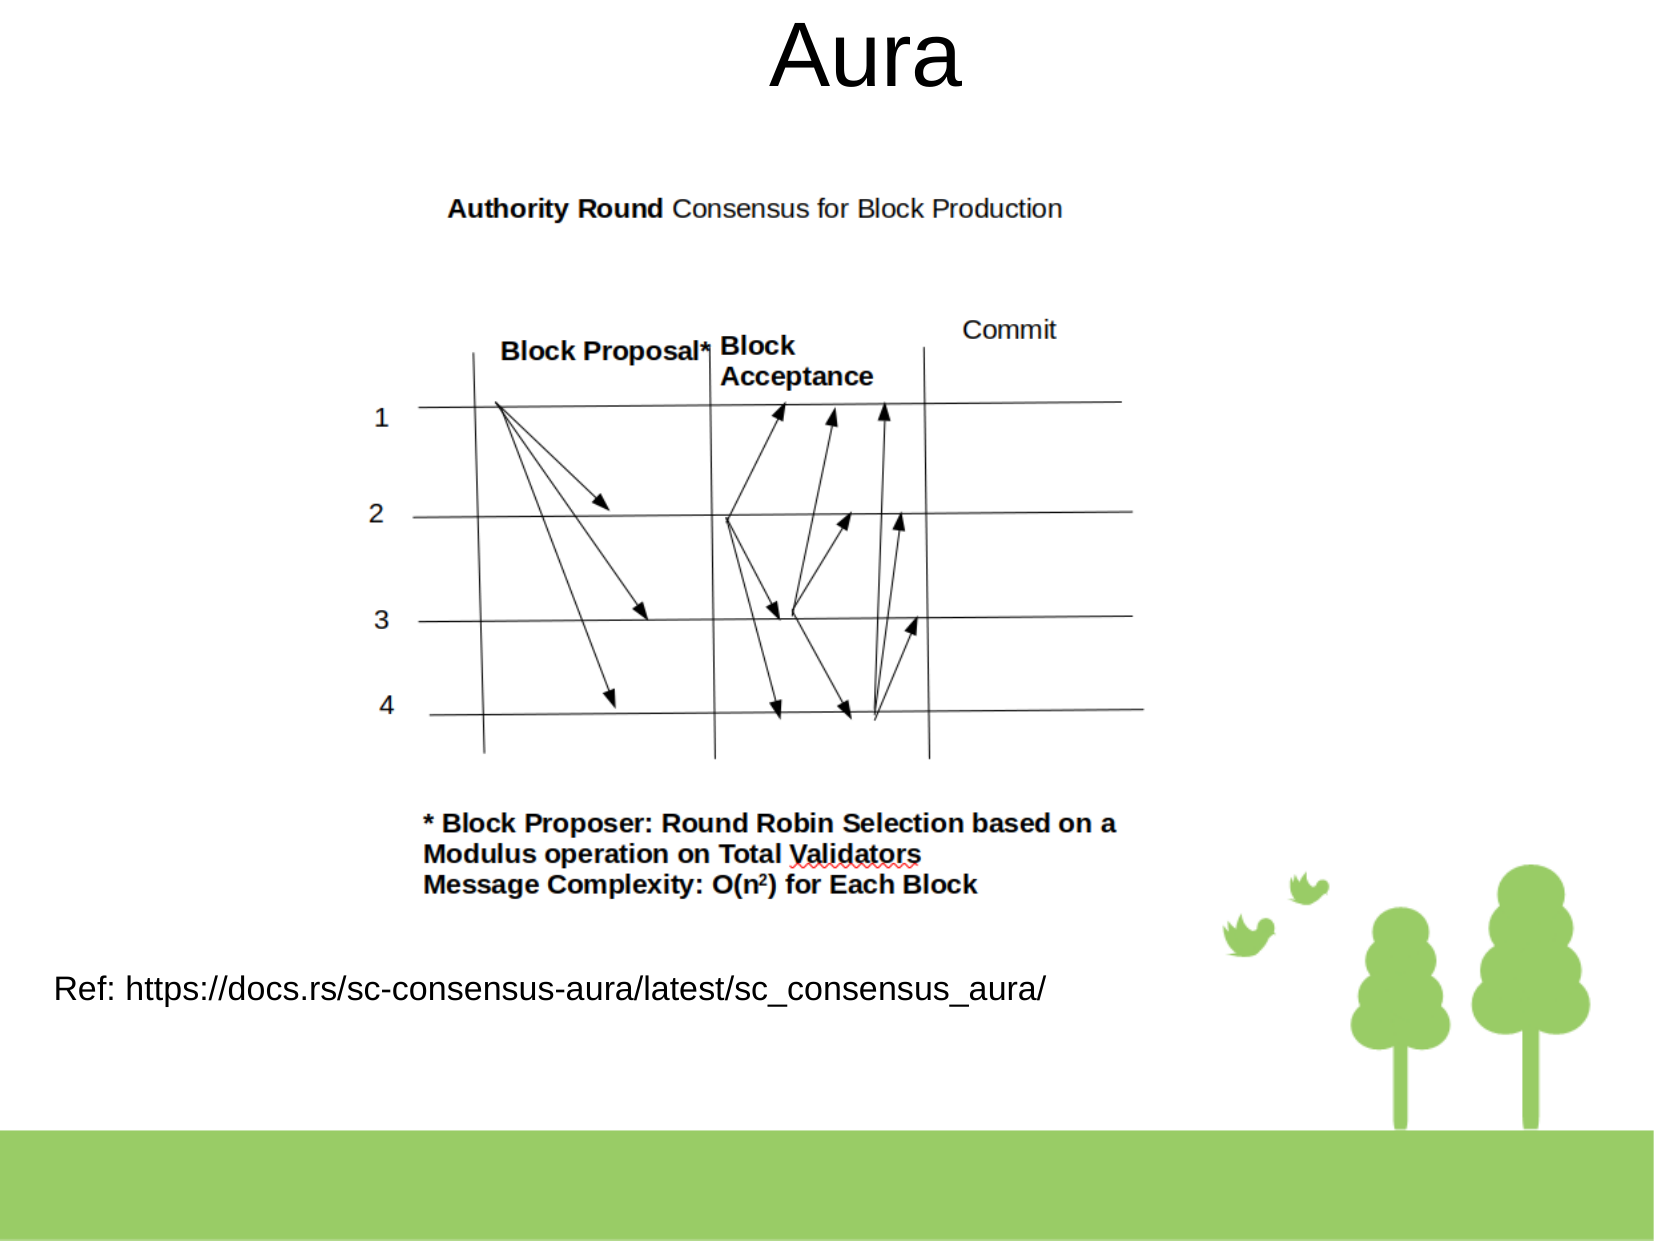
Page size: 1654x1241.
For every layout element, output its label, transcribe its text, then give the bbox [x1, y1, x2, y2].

text_box Ref: https://docs.rs/sc-consensus-aura/latest/sc_consensus_aura/ [53, 309, 1542, 1029]
text_box Aura [419, 15, 1313, 86]
picture [0, 0, 1654, 1241]
